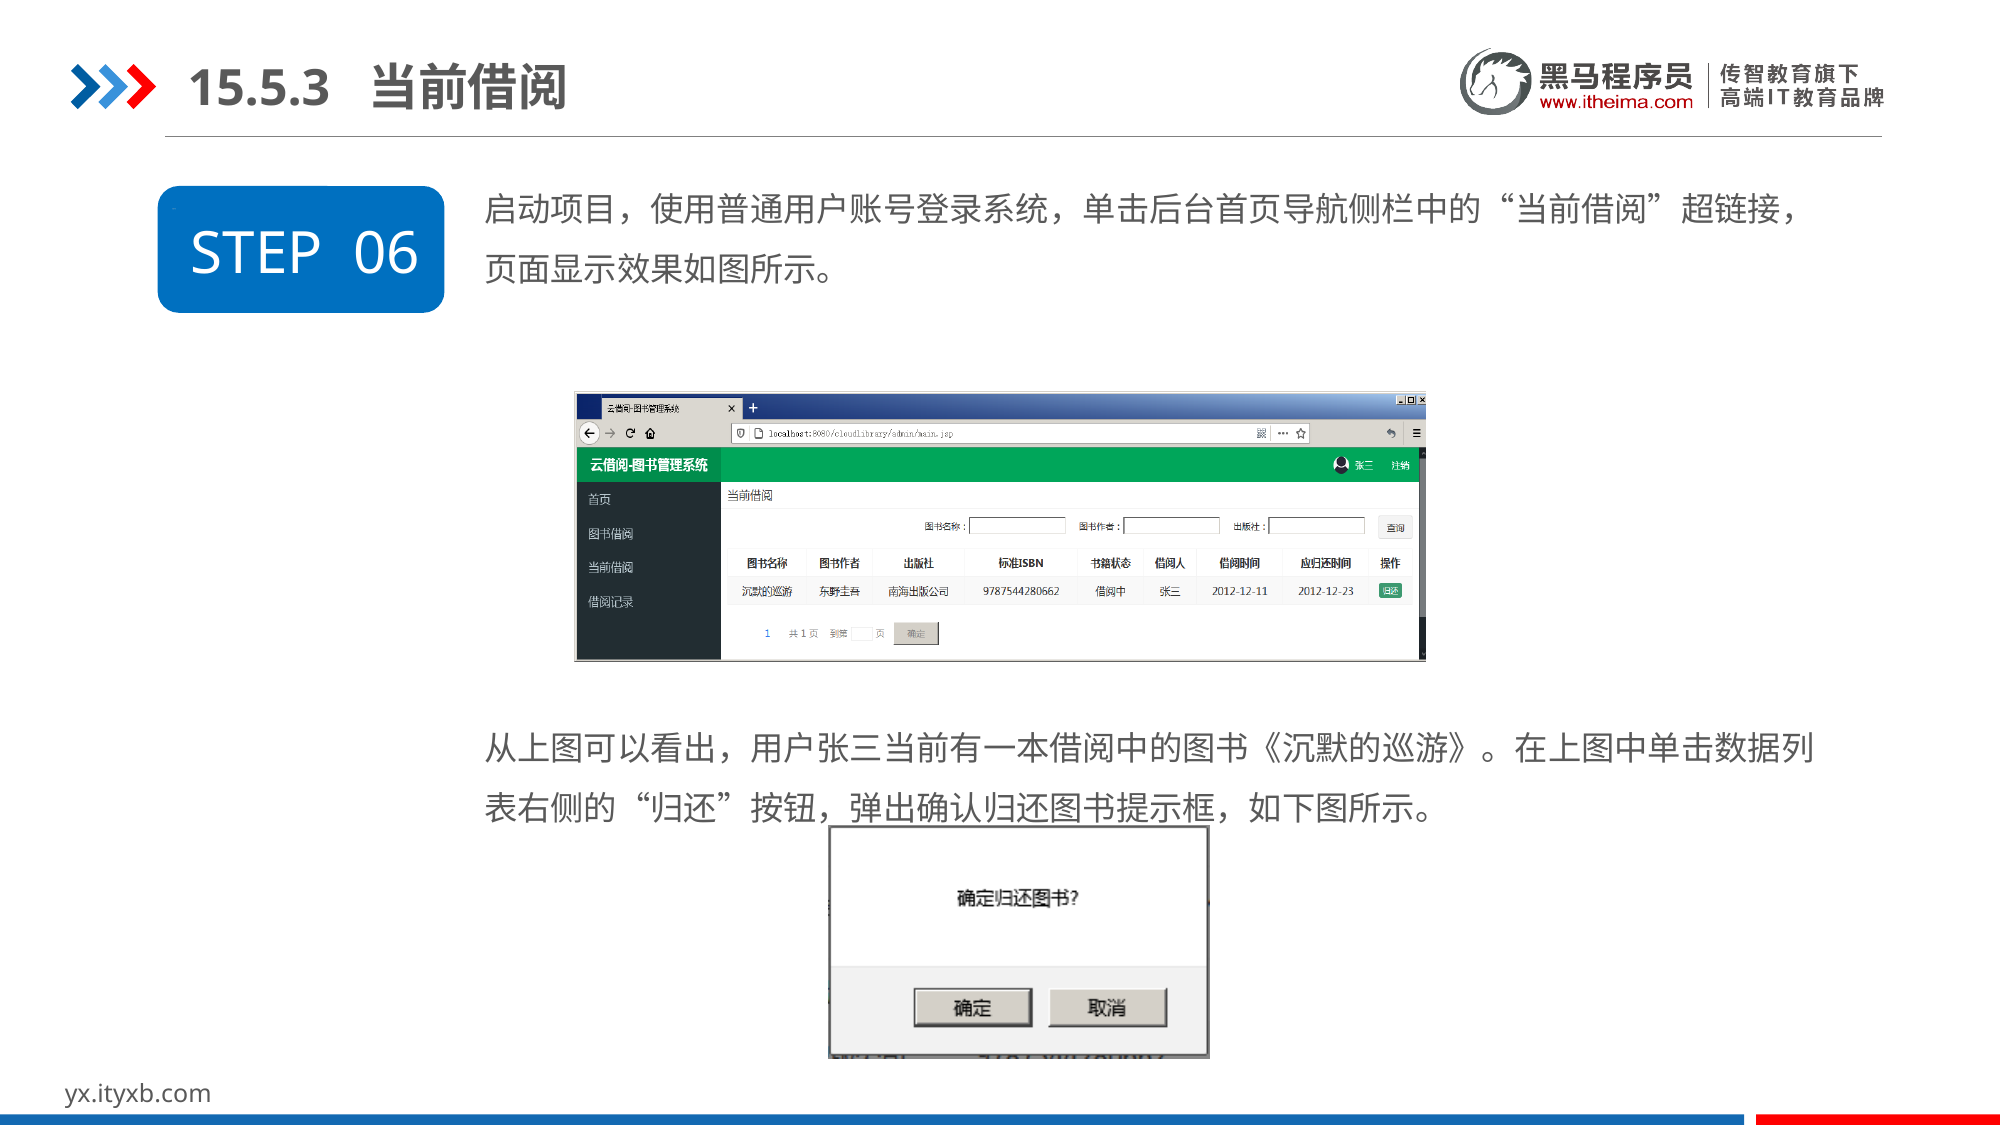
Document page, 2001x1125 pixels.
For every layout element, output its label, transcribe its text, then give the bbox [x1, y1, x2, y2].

text_box [156, 184, 446, 314]
text_box 15.5.3 当前借阅 [187, 43, 690, 127]
picture [1460, 48, 1887, 115]
picture [574, 391, 1426, 662]
picture [827, 825, 1210, 1059]
text_box STEP 06 [172, 208, 439, 293]
text_box 启动项目，使用普通用户账号登录系统，单击后台首页导航侧栏中的“当前借阅”超链接，页面显示效果如图所示。 从上图可以看出，用户张三当前有一本借阅中的图书《沉默的巡游》。在上图中单击数据列表右侧的“归还”按钮，弹出确认归还图书提示框，如下图所示。 [469, 160, 1862, 835]
